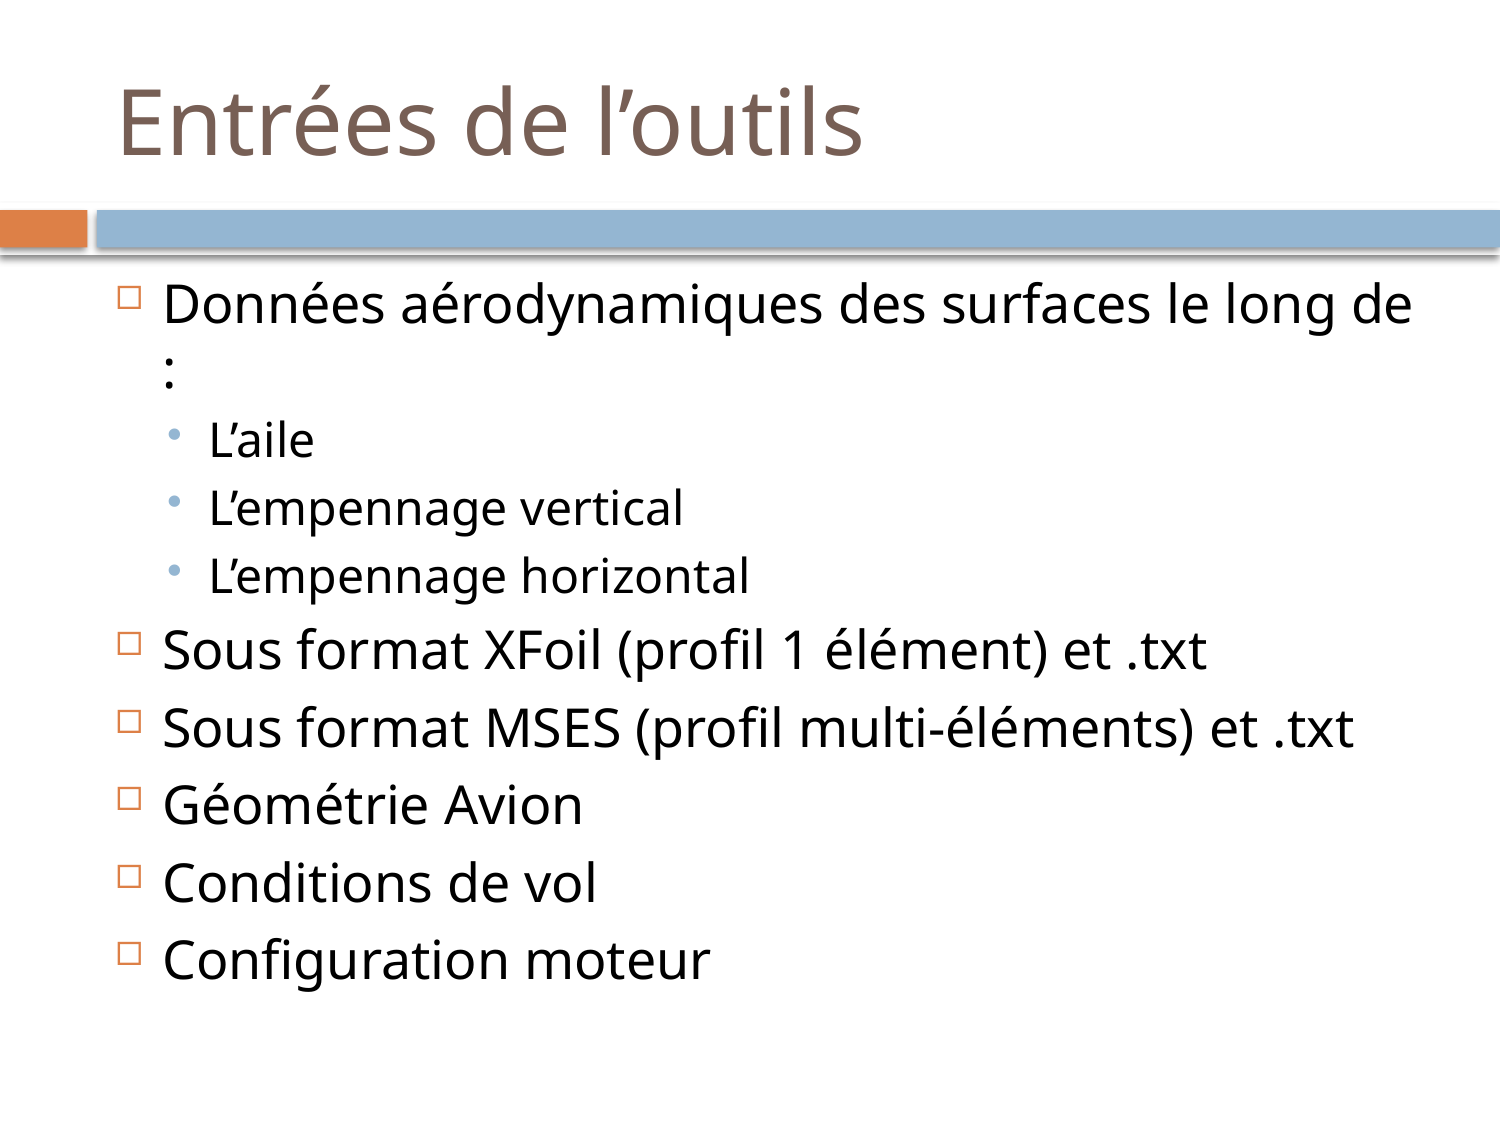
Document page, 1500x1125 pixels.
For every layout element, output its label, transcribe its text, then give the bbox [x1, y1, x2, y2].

title Entrées de l’outils [100, 37, 1438, 200]
list Données aérodynamiques des surfaces le long de : L’aile L’empennage vertical L’empennage horizontal Sous format XFoil (profil 1 élément) et .txt Sous format MSES (profil multi-éléments) et .txt Géométrie Avion Conditions de vol Configuration moteur [100, 262, 1438, 1000]
